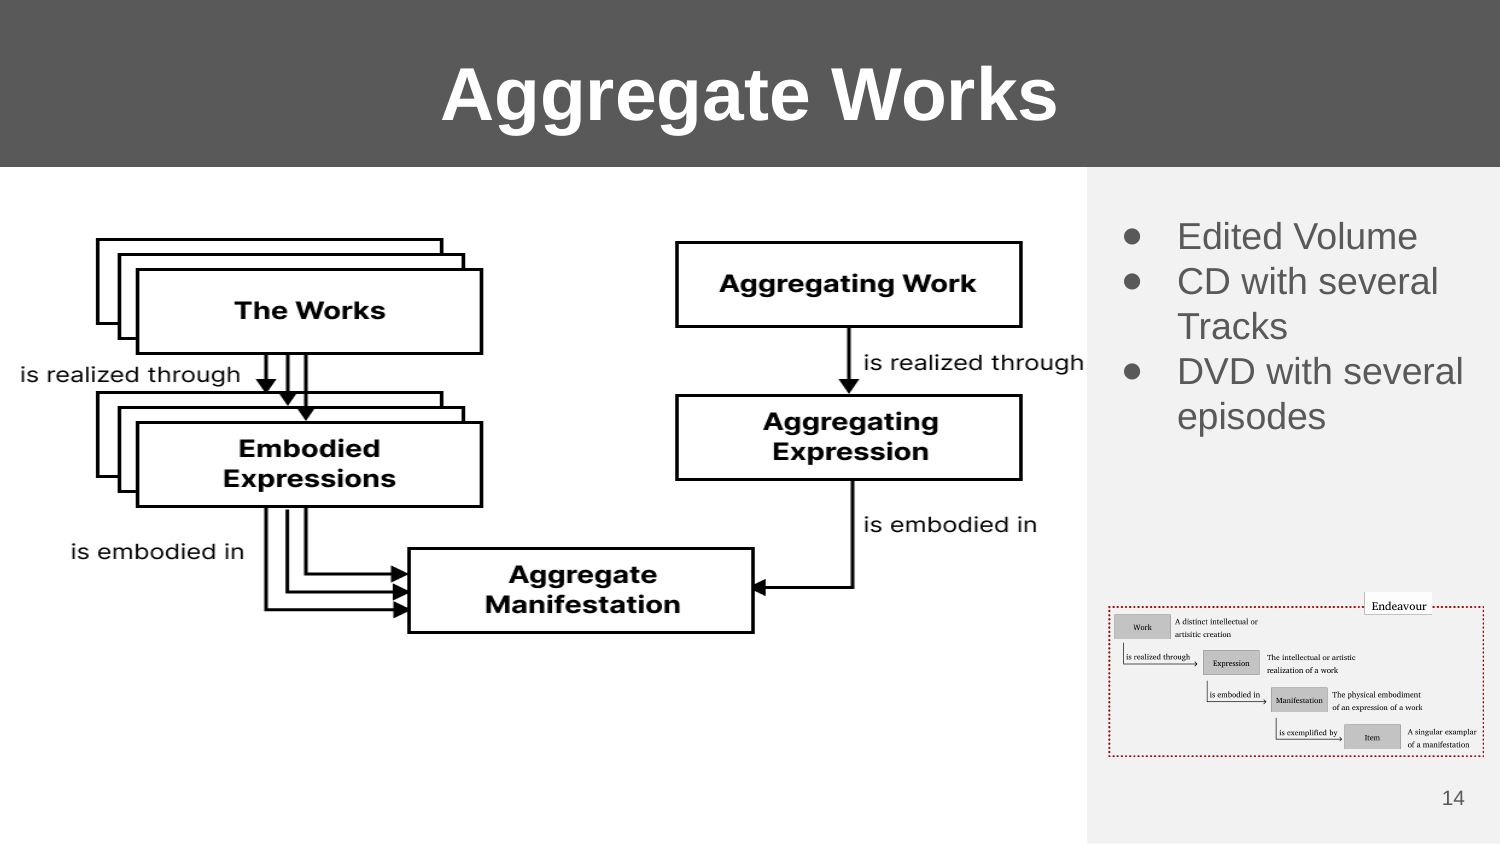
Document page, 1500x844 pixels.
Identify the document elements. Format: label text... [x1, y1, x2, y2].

slide_number ‹#› [1389, 773, 1480, 830]
picture [19, 238, 1088, 666]
title Aggregate Works [51, 30, 1449, 137]
text_box [1155, 368, 1480, 435]
picture [1108, 592, 1484, 766]
text_box [0, 0, 1500, 167]
text_box Edited Volume CD with several Tracks DVD with several episodes [1087, 197, 1480, 453]
text_box [1087, 167, 1500, 844]
